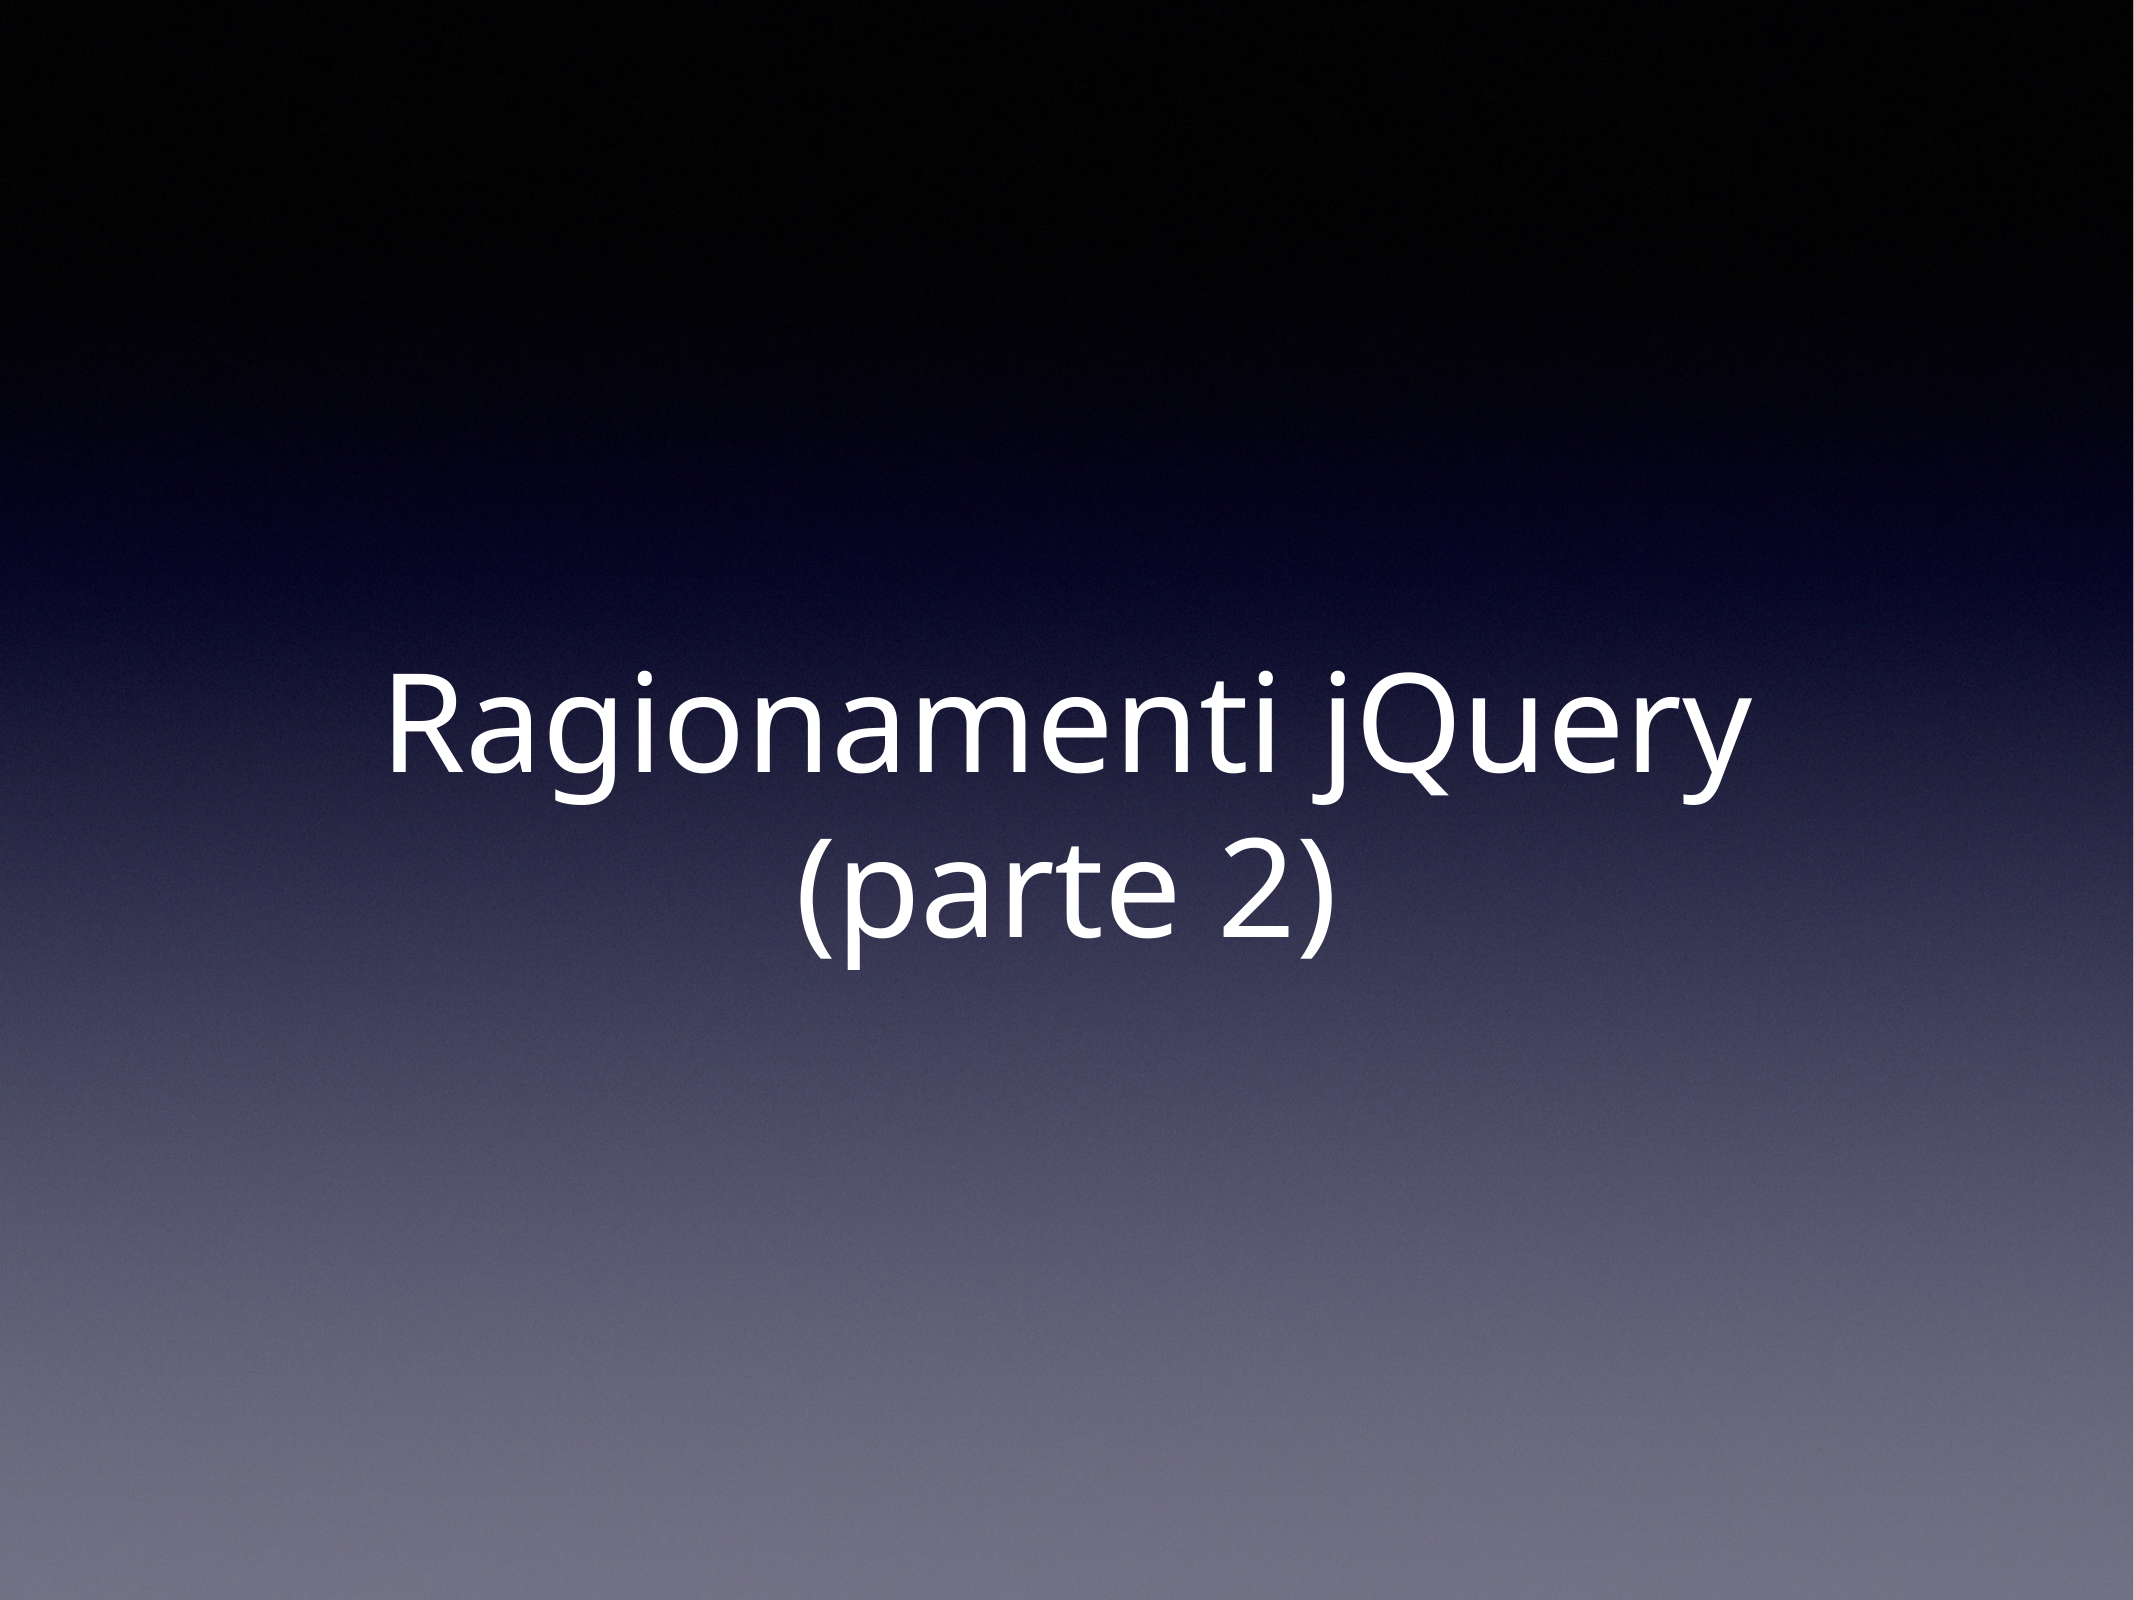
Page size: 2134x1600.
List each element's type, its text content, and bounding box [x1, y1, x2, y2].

title Ragionamenti jQuery (parte 2) [155, 625, 1978, 975]
picture [0, 0, 2134, 1600]
